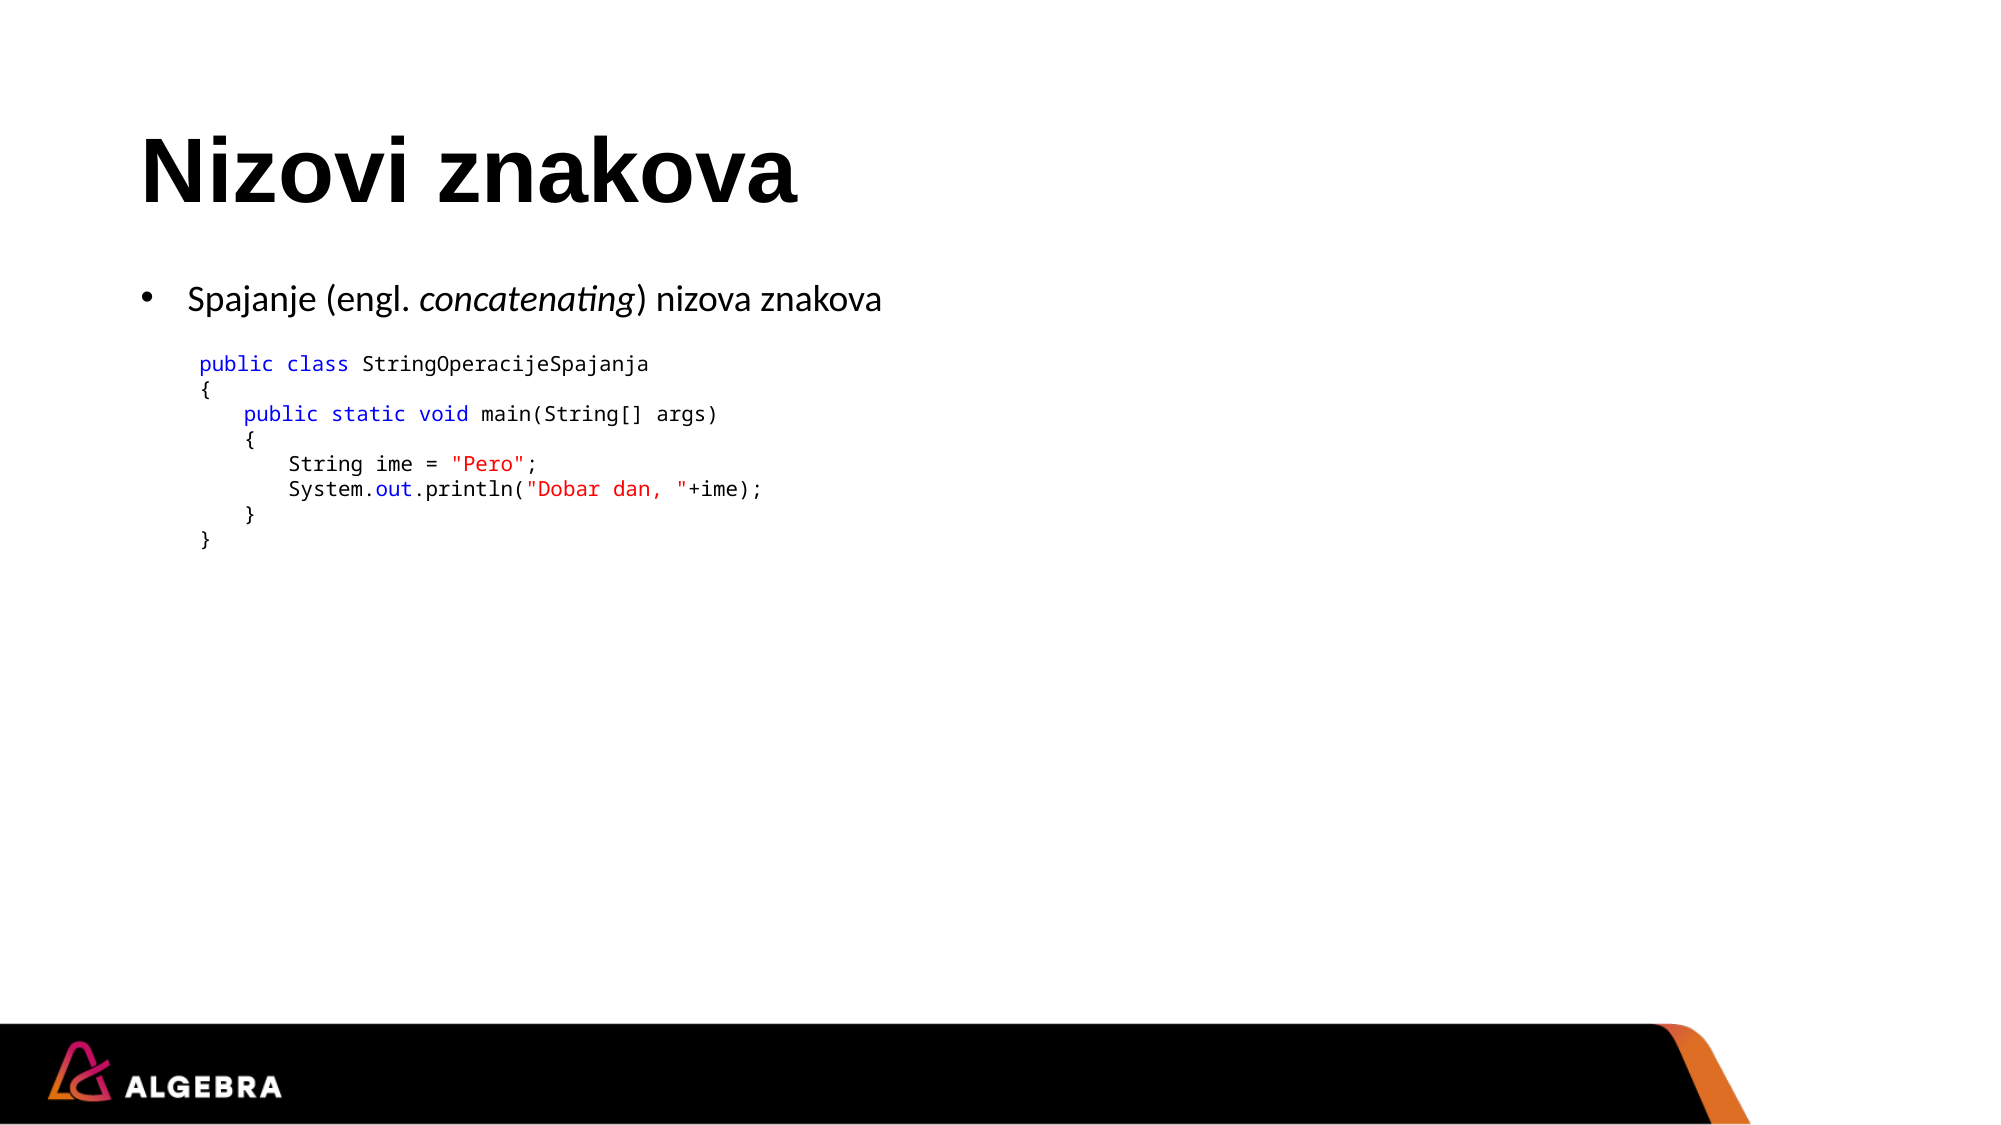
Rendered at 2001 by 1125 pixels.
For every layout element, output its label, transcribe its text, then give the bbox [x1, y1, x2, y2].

picture [0, 1023, 1958, 1125]
text_box Spajanje (engl. concatenating) nizova znakova [125, 266, 1244, 327]
title Nizovi znakova [125, 92, 1626, 231]
text_box public class StringOperacijeSpajanja { public static void main(String[] args) { String ime = "Pero"; System.out.println("Dobar dan, "+ime); } } [184, 343, 1185, 559]
